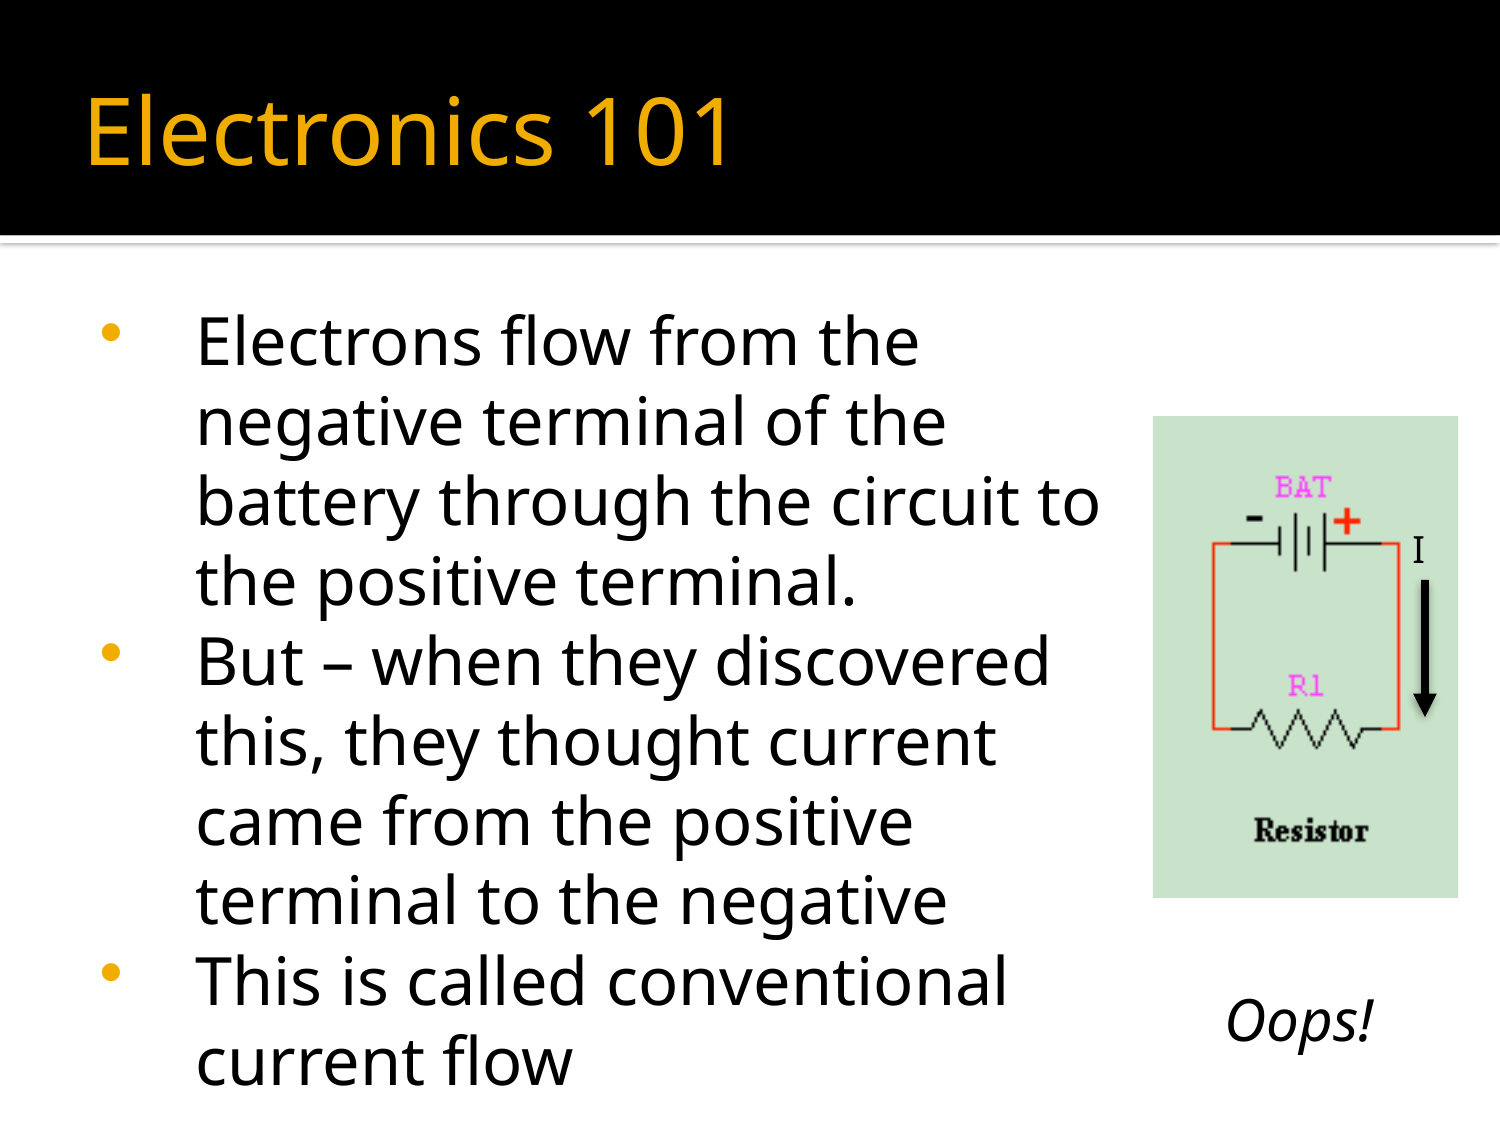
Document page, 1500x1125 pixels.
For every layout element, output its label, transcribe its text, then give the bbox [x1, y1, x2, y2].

text_box Oops! [1152, 975, 1446, 1061]
title Electronics 101 [74, 24, 1426, 232]
picture [1152, 416, 1459, 898]
list Electrons flow from the negative terminal of the battery through the circuit to the positive terminal. But – when they discovered this, they thought current came from the positive terminal to the negative This is called conventional current flow [74, 290, 1154, 1051]
